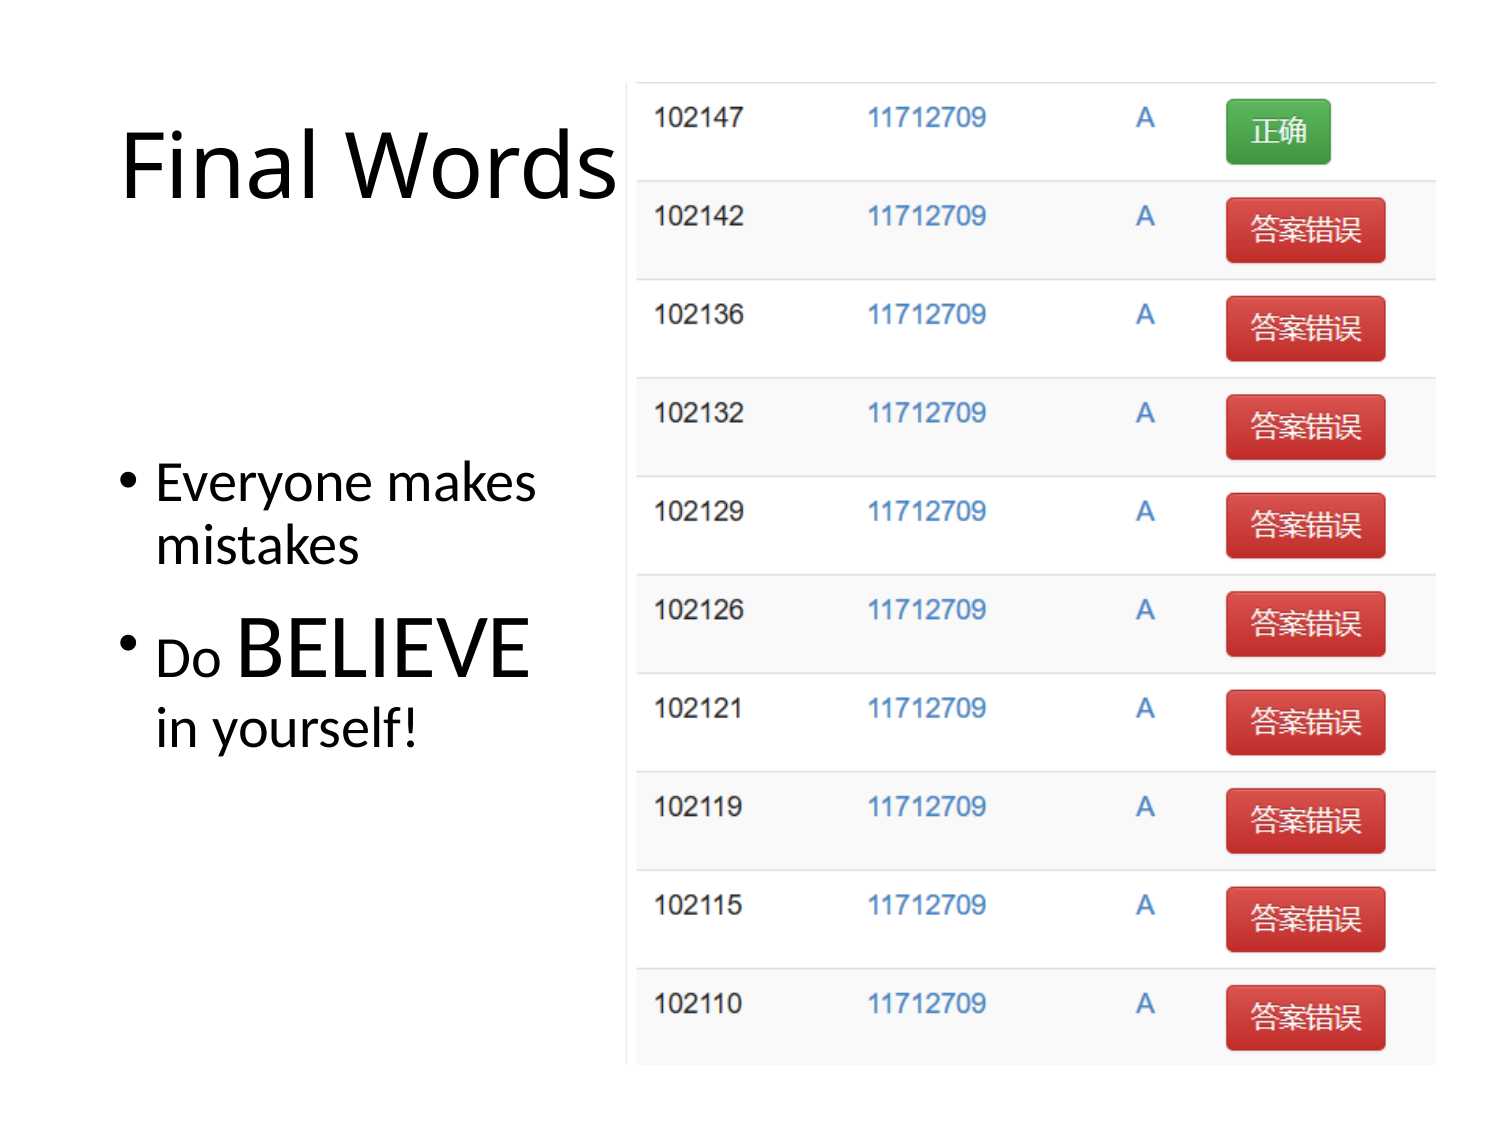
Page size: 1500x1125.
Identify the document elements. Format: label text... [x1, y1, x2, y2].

picture [615, 82, 1436, 1065]
title Final Words [103, 59, 1397, 278]
list Everyone makes mistakes Do BELIEVE in yourself! [103, 443, 560, 793]
